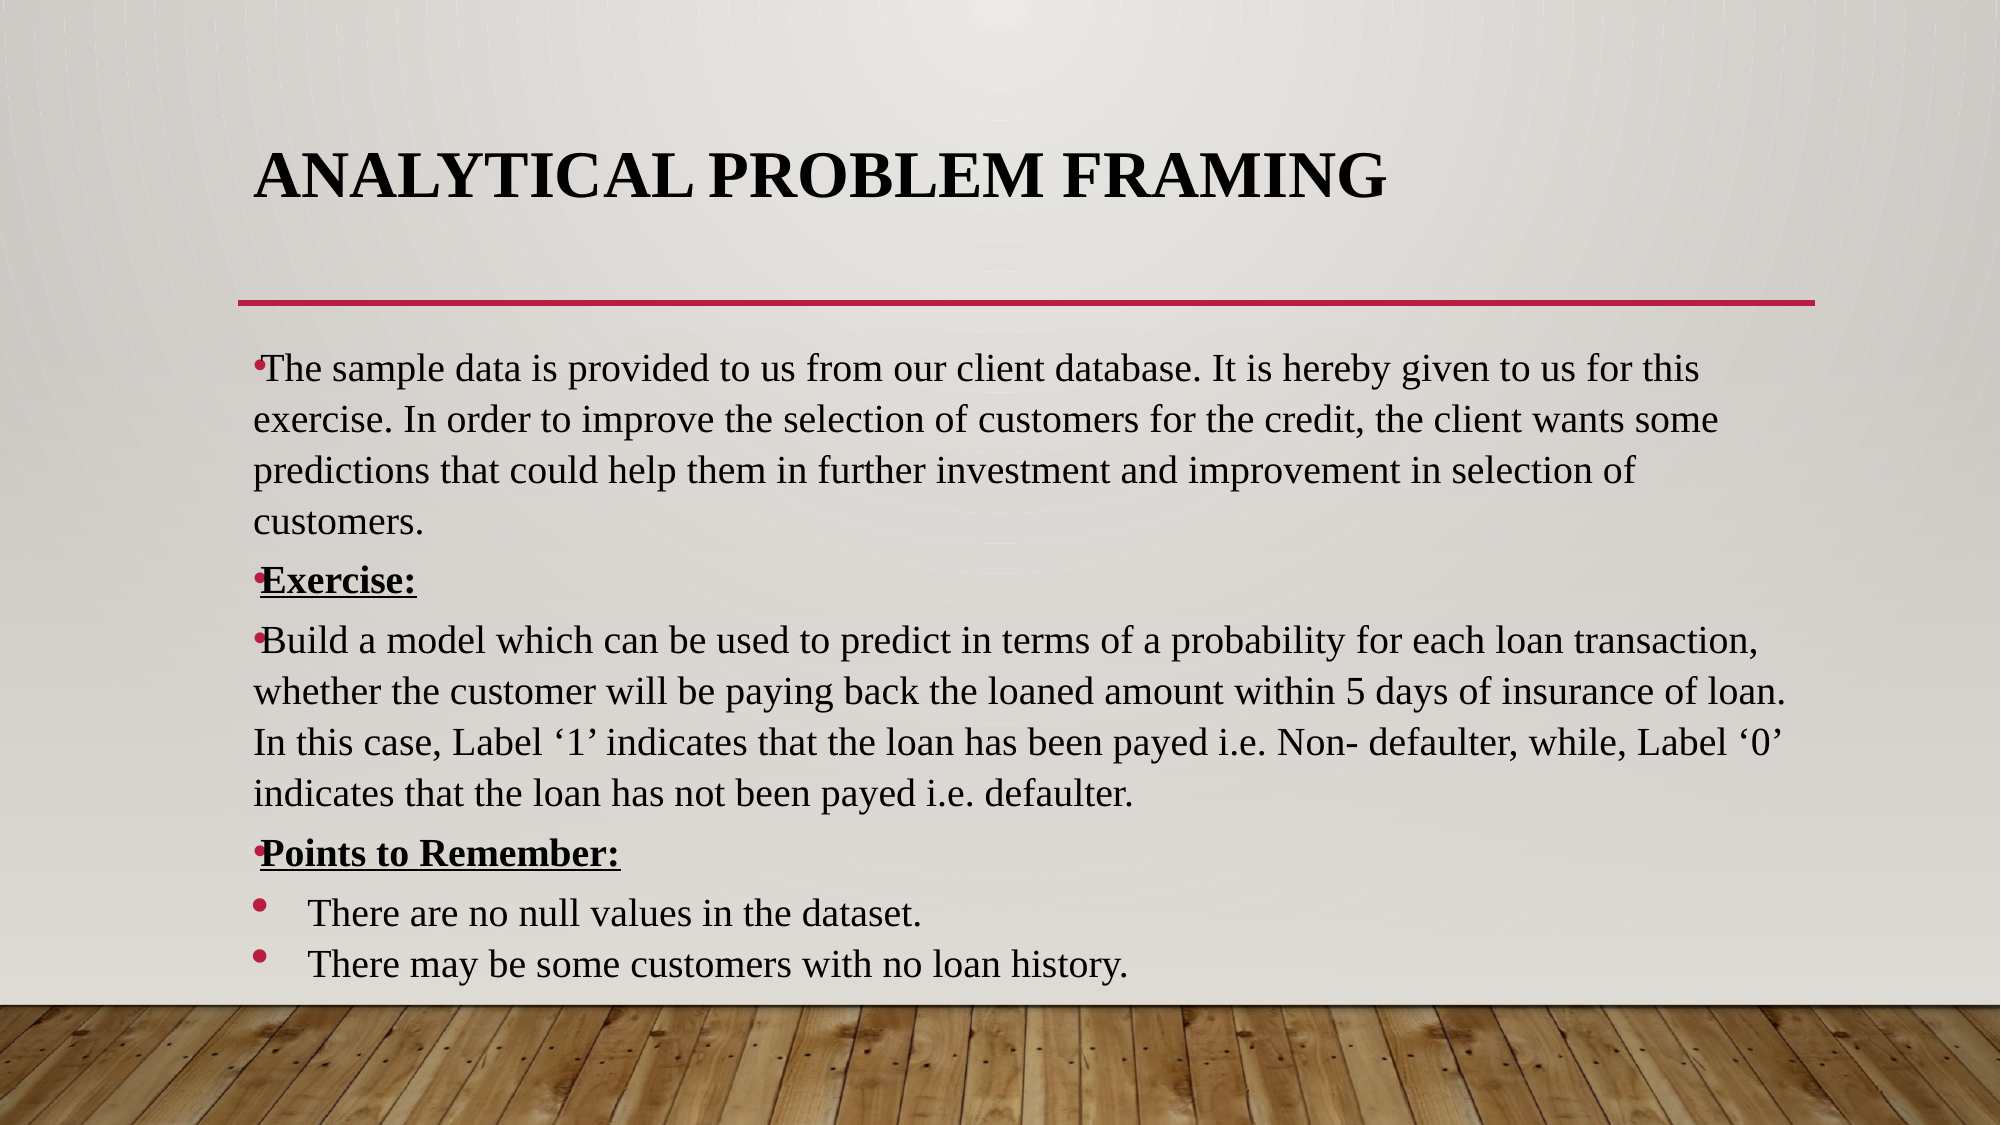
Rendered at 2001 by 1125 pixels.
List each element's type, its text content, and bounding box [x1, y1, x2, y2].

title Analytical Problem Framing [238, 131, 1814, 305]
picture [0, 1005, 2000, 1125]
list The sample data is provided to us from our client database. It is hereby given to us for this exercise. In order to improve the selection of customers for the credit, the client wants some predictions that could help them in further investment and improvement in selection of customers. Exercise: Build a model which can be used to predict in terms of a probability for each loan transaction, whether the customer will be paying back the loaned amount within 5 days of insurance of loan. In this case, Label ‘1’ indicates that the loan has been payed i.e. Non- defaulter, while, Label ‘0’ indicates that the loan has not been payed i.e. defaulter. Points to Remember: There are no null values in the dataset. There may be some customers with no loan history. [238, 330, 1814, 993]
